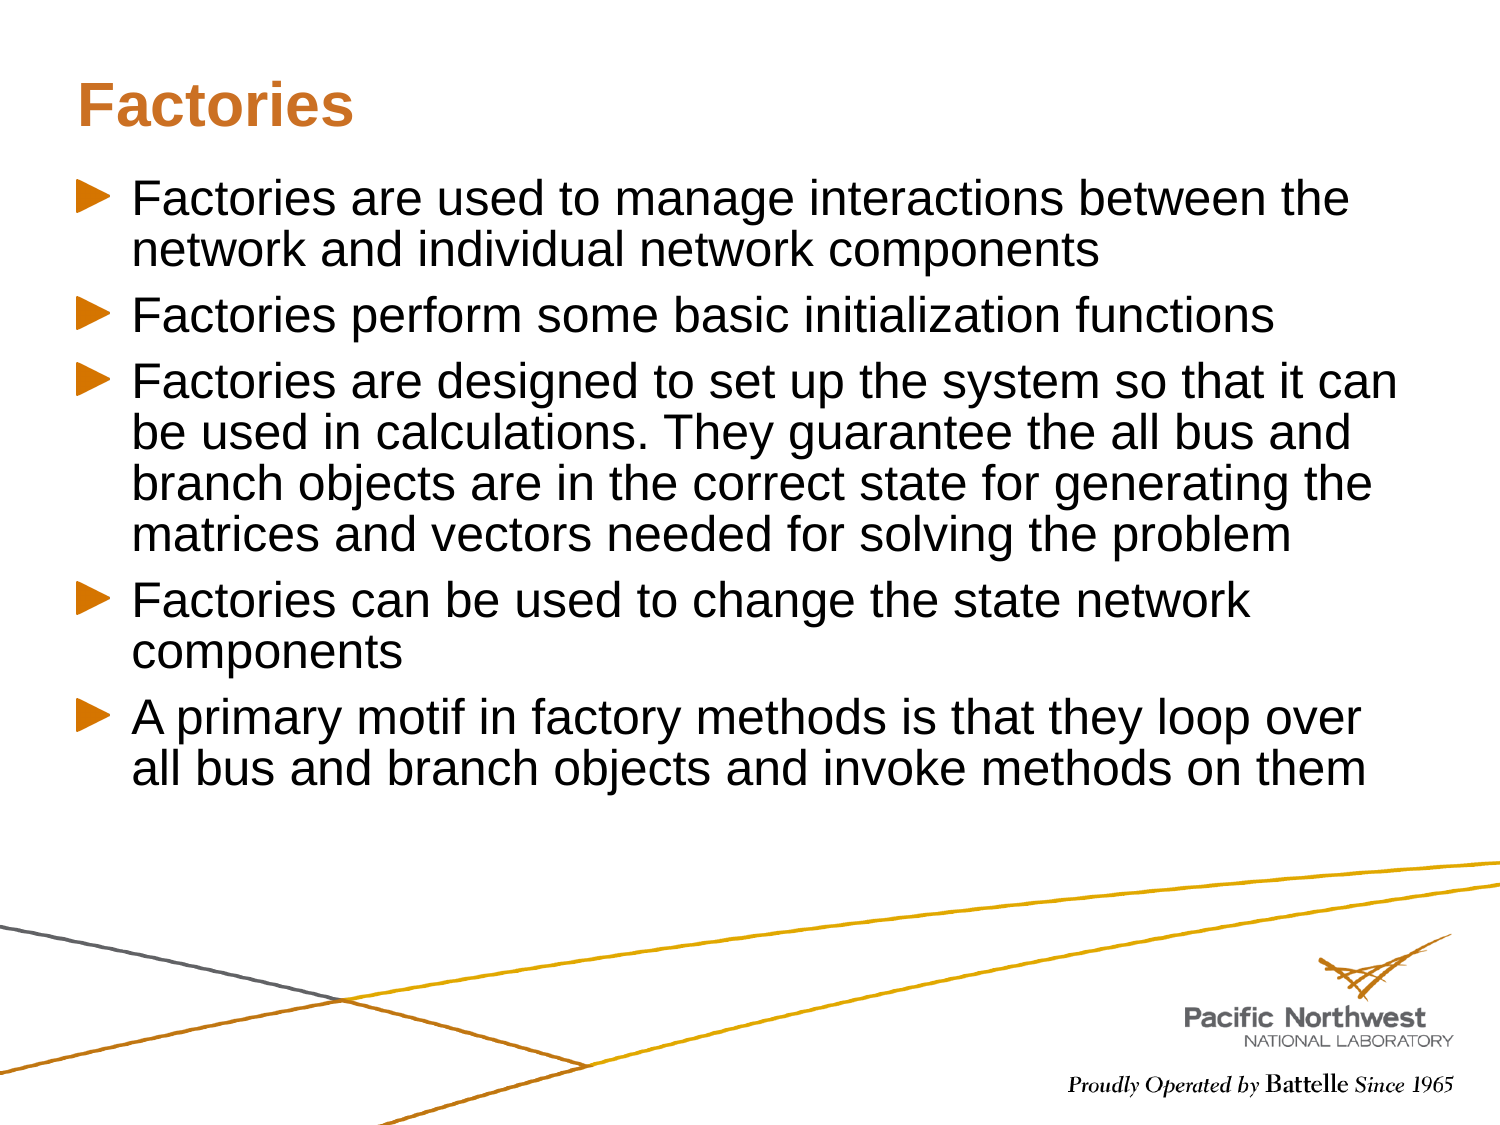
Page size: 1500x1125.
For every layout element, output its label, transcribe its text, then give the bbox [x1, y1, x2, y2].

list Factories are used to manage interactions between the network and individual network components Factories perform some basic initialization functions Factories are designed to set up the system so that it can be used in calculations. They guarantee the all bus and branch objects are in the correct state for generating the matrices and vectors needed for solving the problem Factories can be used to change the state network components A primary motif in factory methods is that they loop over all bus and branch objects and invoke methods on them [75, 174, 1425, 918]
picture [75, 361, 111, 397]
picture [75, 580, 111, 616]
picture [75, 295, 111, 331]
picture [75, 697, 111, 733]
title Factories [77, 75, 1424, 174]
picture [0, 843, 1500, 1125]
picture [75, 178, 111, 214]
